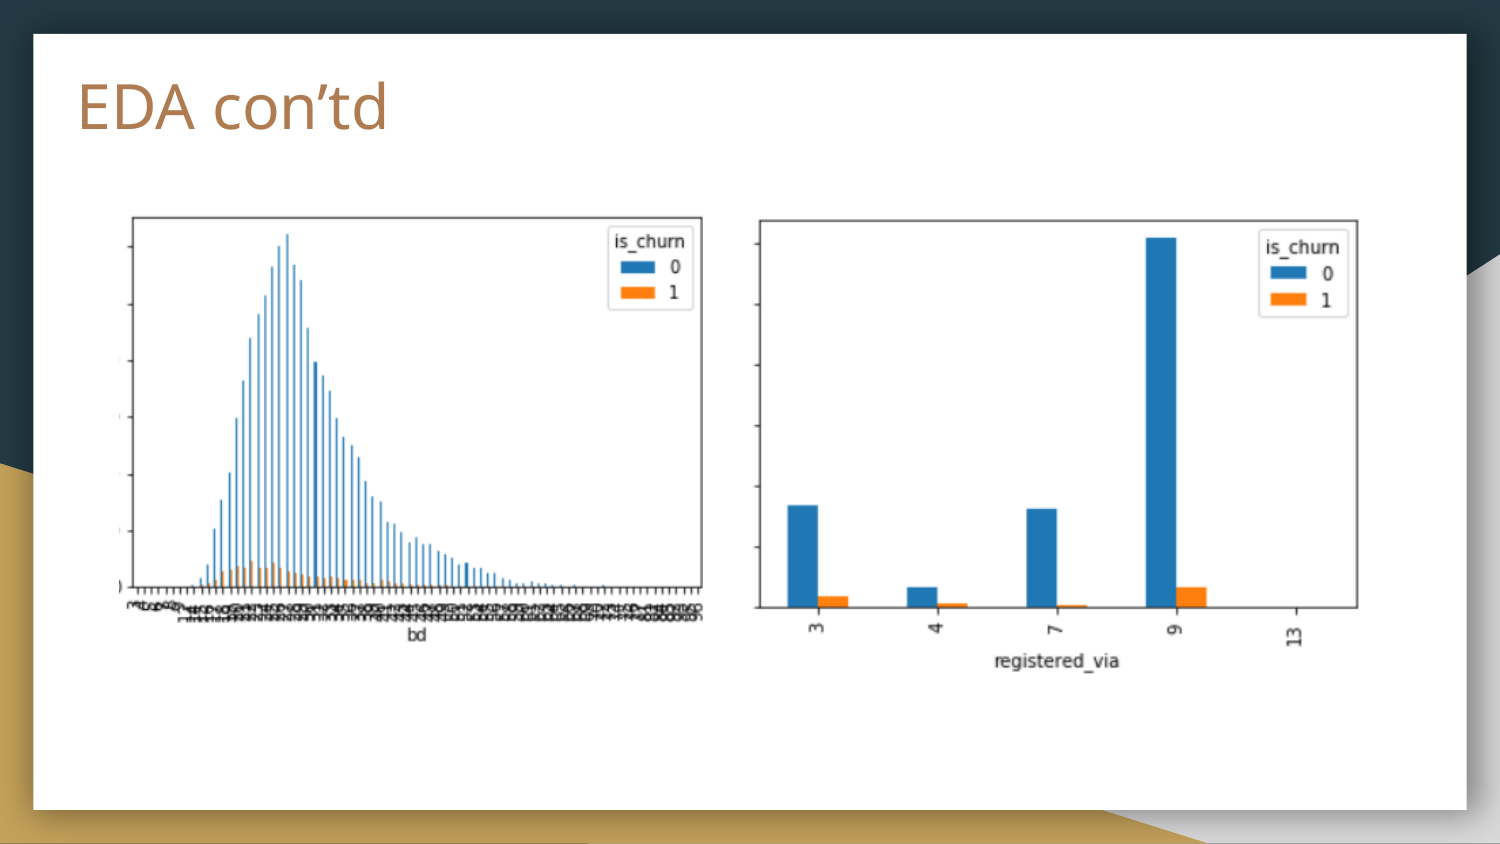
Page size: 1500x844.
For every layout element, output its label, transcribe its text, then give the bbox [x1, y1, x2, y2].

title EDA con’td [61, 51, 1294, 209]
picture [119, 208, 1391, 693]
